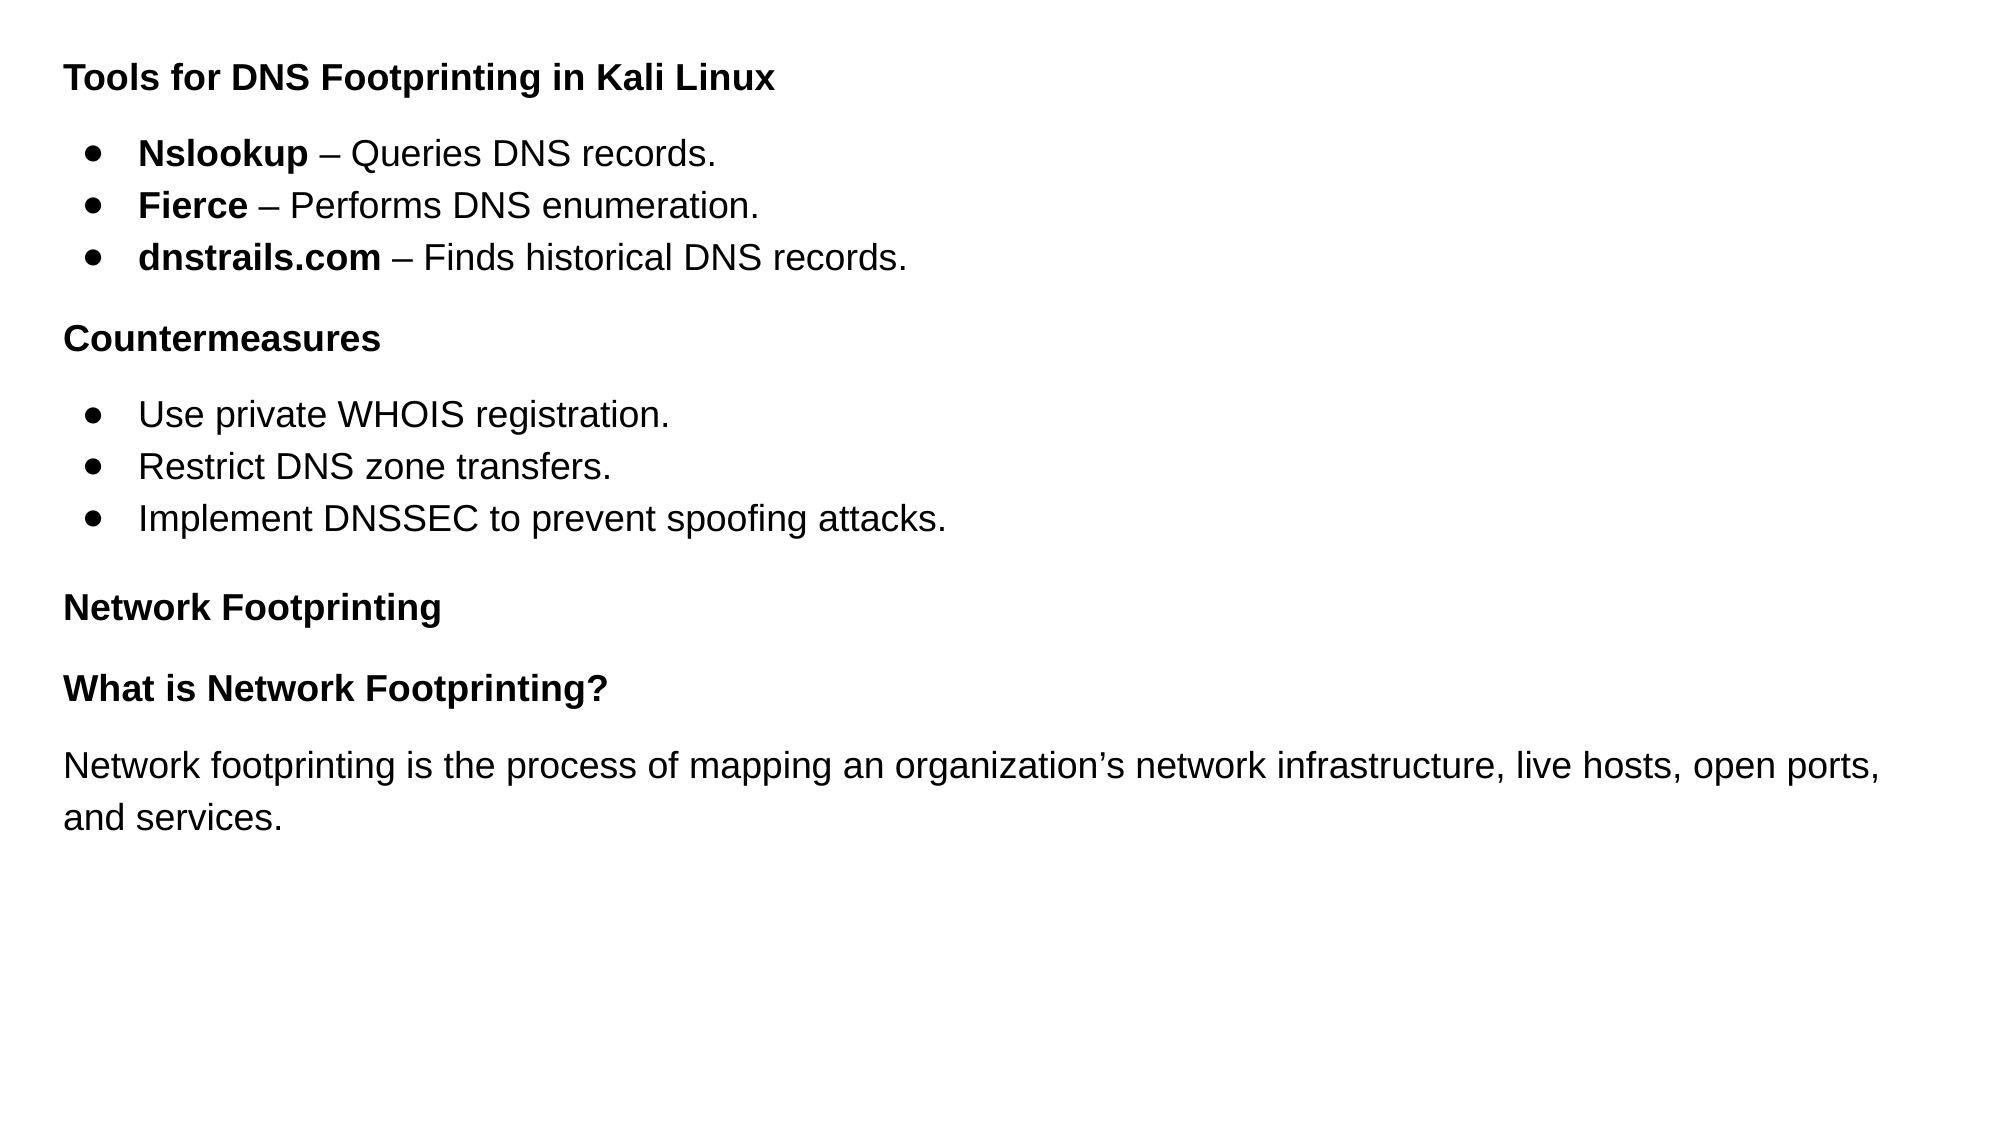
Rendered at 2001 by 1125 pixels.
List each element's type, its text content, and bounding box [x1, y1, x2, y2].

list Tools for DNS Footprinting in Kali Linux Nslookup – Queries DNS records. Fierce – Performs DNS enumeration. dnstrails.com – Finds historical DNS records. Countermeasures Use private WHOIS registration. Restrict DNS zone transfers. Implement DNSSEC to prevent spoofing attacks. Network Footprinting What is Network Footprinting? Network footprinting is the process of mapping an organization’s network infrastructure, live hosts, open ports, and services. [48, 38, 1911, 1087]
